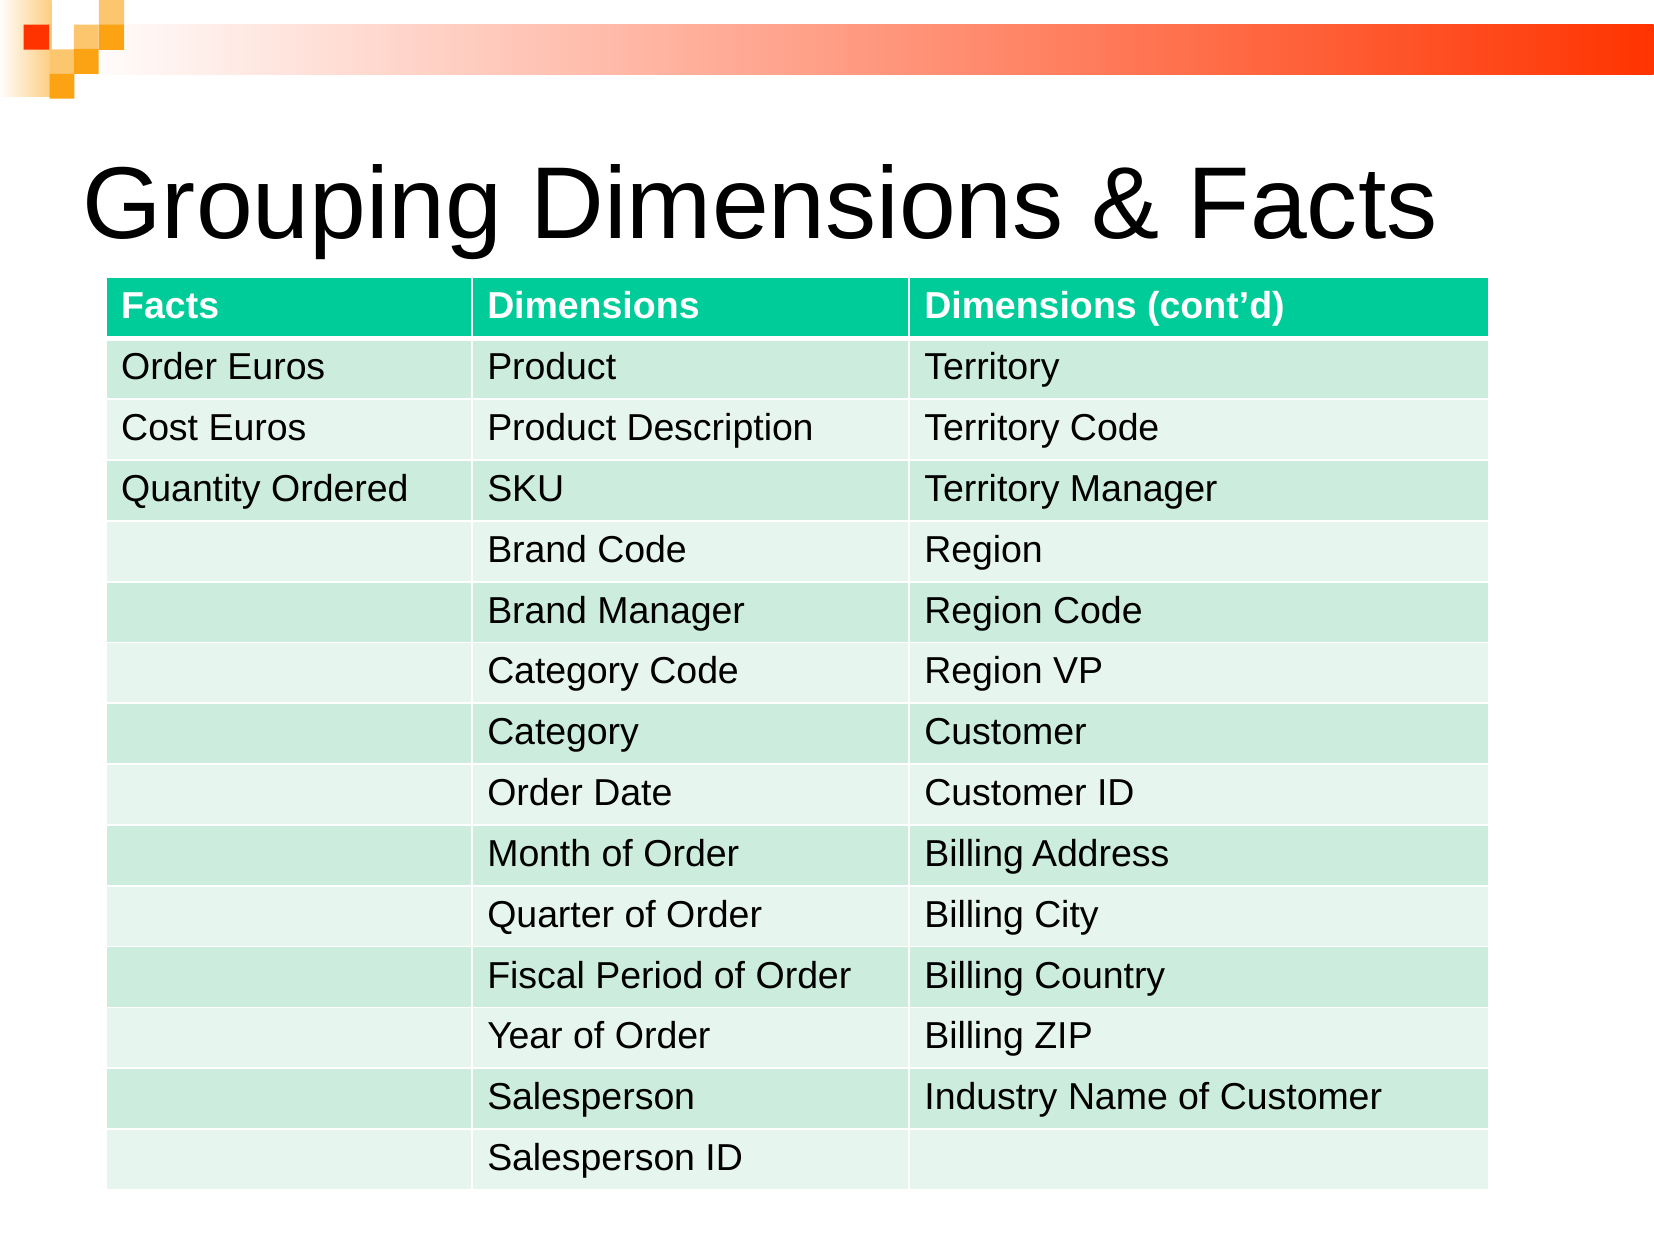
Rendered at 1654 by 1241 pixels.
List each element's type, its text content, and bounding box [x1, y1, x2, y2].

table_cell Category Code [473, 643, 908, 702]
table_header Facts [107, 278, 471, 336]
table_cell [107, 765, 471, 824]
table_cell Customer ID [910, 765, 1488, 824]
table_cell [107, 522, 471, 581]
table_cell Region Code [910, 583, 1488, 642]
table_cell [107, 583, 471, 642]
table_cell [107, 947, 471, 1007]
table_cell [107, 826, 471, 885]
table_cell [107, 704, 471, 763]
table_cell Region VP [910, 643, 1488, 702]
table_cell Territory [910, 341, 1488, 398]
table_cell [910, 1130, 1488, 1189]
text_box Grouping Dimensions & Facts [82, 82, 1571, 331]
table_cell Product [473, 341, 908, 398]
table_cell Brand Manager [473, 583, 908, 642]
table_cell [107, 1069, 471, 1128]
table_cell N/A [687, 25, 691, 74]
table_cell Brand Code [473, 522, 908, 581]
table_cell Industry Name of Customer [910, 1069, 1488, 1128]
table_cell Customer [910, 704, 1488, 763]
table_cell Billing Address [910, 826, 1488, 885]
table_cell SKU [473, 461, 908, 520]
table_cell Product Description [473, 400, 908, 459]
table_cell Region [910, 522, 1488, 581]
table_cell [107, 1008, 471, 1067]
table_cell Fiscal Period of Order [473, 947, 908, 1007]
table_header Dimensions [473, 278, 908, 336]
table_cell Quarter of Order [473, 887, 908, 946]
table_cell Salesperson ID [473, 1130, 908, 1189]
table_cell [107, 887, 471, 946]
table_cell Billing City [910, 887, 1488, 946]
table_cell Billing ZIP [910, 1008, 1488, 1067]
table_cell Month of Order [473, 826, 908, 885]
table_header Dimensions (cont’d) [910, 278, 1488, 336]
table_cell [107, 1130, 471, 1189]
table_cell [107, 643, 471, 702]
table_cell Territory Manager [910, 461, 1488, 520]
table_cell Salesperson [473, 1069, 908, 1128]
table_cell Year of Order [473, 1008, 908, 1067]
table_cell Territory Code [910, 400, 1488, 459]
table_cell Category [473, 704, 908, 763]
table_cell Quantity Ordered [107, 461, 471, 520]
table_cell Order Euros [107, 341, 471, 398]
table_cell Cost Euros [107, 400, 471, 459]
table_cell Billing Country [910, 947, 1488, 1007]
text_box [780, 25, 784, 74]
table_cell Order Date [473, 765, 908, 824]
